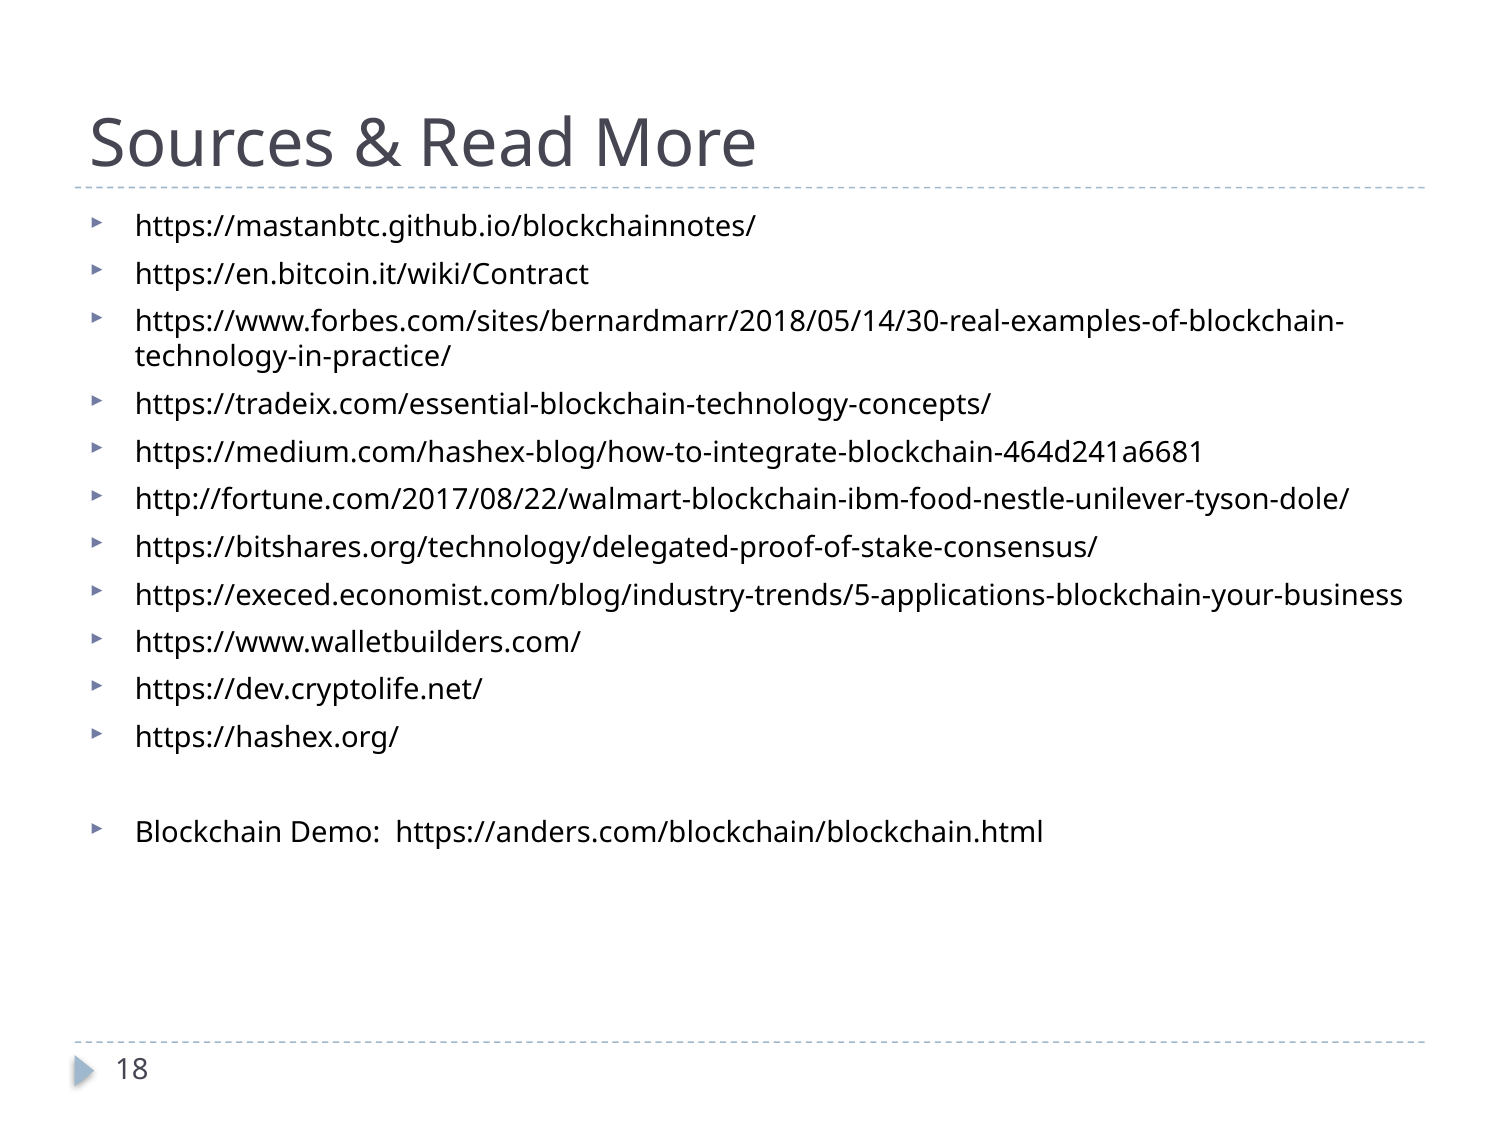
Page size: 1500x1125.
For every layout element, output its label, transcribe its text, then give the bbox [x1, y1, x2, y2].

list https://mastanbtc.github.io/blockchainnotes/ https://en.bitcoin.it/wiki/Contract https://www.forbes.com/sites/bernardmarr/2018/05/14/30-real-examples-of-blockchain-technology-in-practice/ https://tradeix.com/essential-blockchain-technology-concepts/ https://medium.com/hashex-blog/how-to-integrate-blockchain-464d241a6681 http://fortune.com/2017/08/22/walmart-blockchain-ibm-food-nestle-unilever-tyson-dole/ https://bitshares.org/technology/delegated-proof-of-stake-consensus/ https://execed.economist.com/blog/industry-trends/5-applications-blockchain-your-business https://www.walletbuilders.com/ https://dev.cryptolife.net/ https://hashex.org/ Blockchain Demo: https://anders.com/blockchain/blockchain.html [75, 200, 1425, 1010]
title Sources & Read More [75, 24, 1425, 188]
slide_number 18 [100, 1042, 426, 1103]
